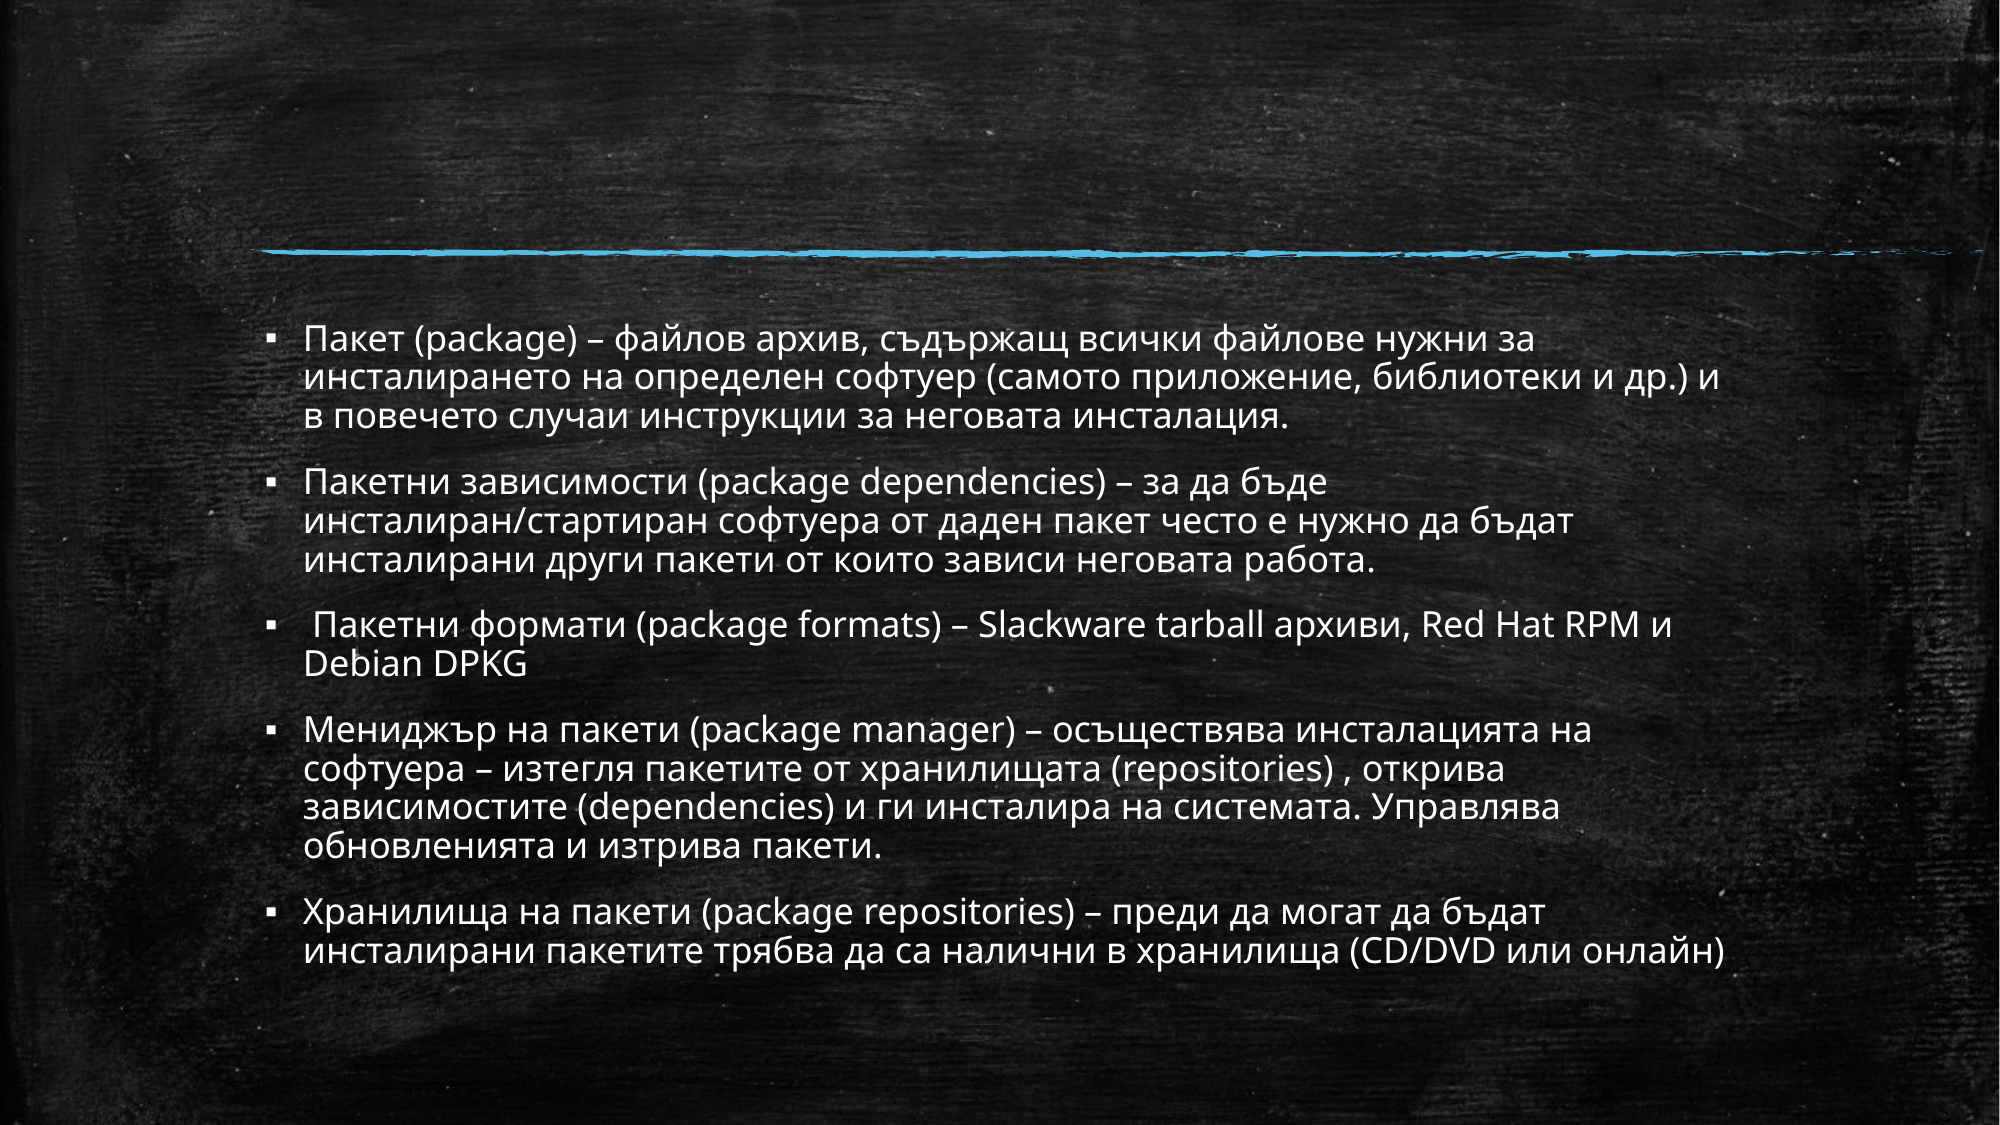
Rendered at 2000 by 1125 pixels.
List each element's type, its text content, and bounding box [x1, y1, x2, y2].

list Пакет (package) – файлов архив, съдържащ всички файлове нужни за инсталирането на определен софтуер (самото приложение, библиотеки и др.) и в повечето случаи инструкции за неговата инсталация. Пакетни зависимости (package dependencies) – за да бъде инсталиран/стартиран софтуера от даден пакет често е нужно да бъдат инсталирани други пакети от които зависи неговата работа. Пакетни формати (package formats) – Slackware tarball архиви, Red Hat RPM и Debian DPKG Мениджър на пакети (package manager) – осъществява инсталацията на софтуера – изтегля пакетите от хранилищата (repositories) , открива зависимостите (dependencies) и ги инсталира на системата. Управлява обновленията и изтрива пакети. Хранилища на пакети (package repositories) – преди да могат да бъдат инсталирани пакетите трябва да са налични в хранилища (CD/DVD или онлайн) [249, 312, 1750, 1013]
